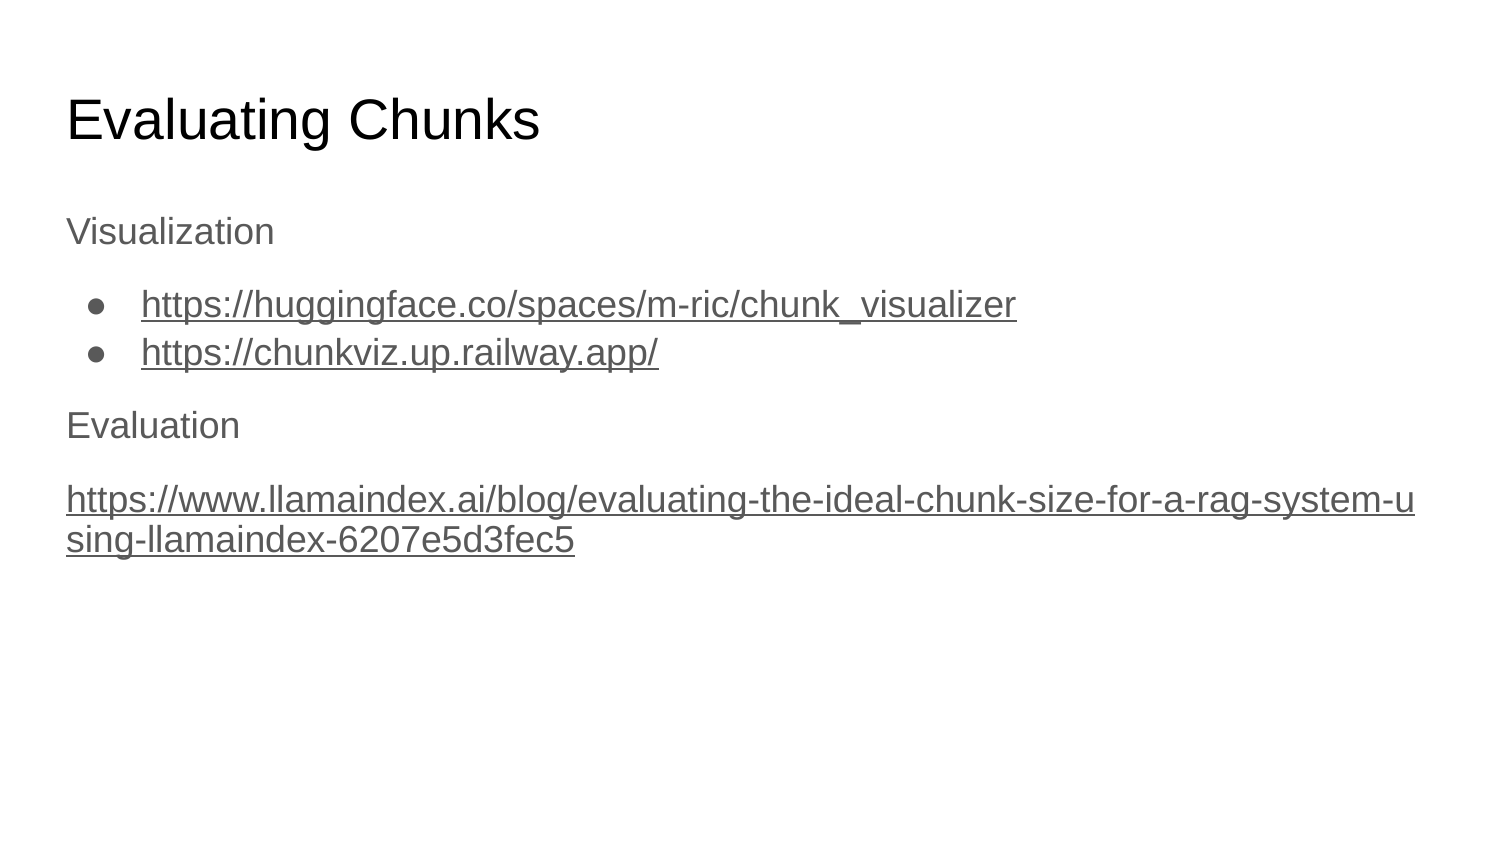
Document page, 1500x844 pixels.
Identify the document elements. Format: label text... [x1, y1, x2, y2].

title Evaluating Chunks [51, 72, 1449, 167]
list Visualization https://huggingface.co/spaces/m-ric/chunk_visualizer https://chunkviz.up.railway.app/ Evaluation https://www.llamaindex.ai/blog/evaluating-the-ideal-chunk-size-for-a-rag-system-using-llamaindex-6207e5d3fec5 [51, 189, 1449, 750]
